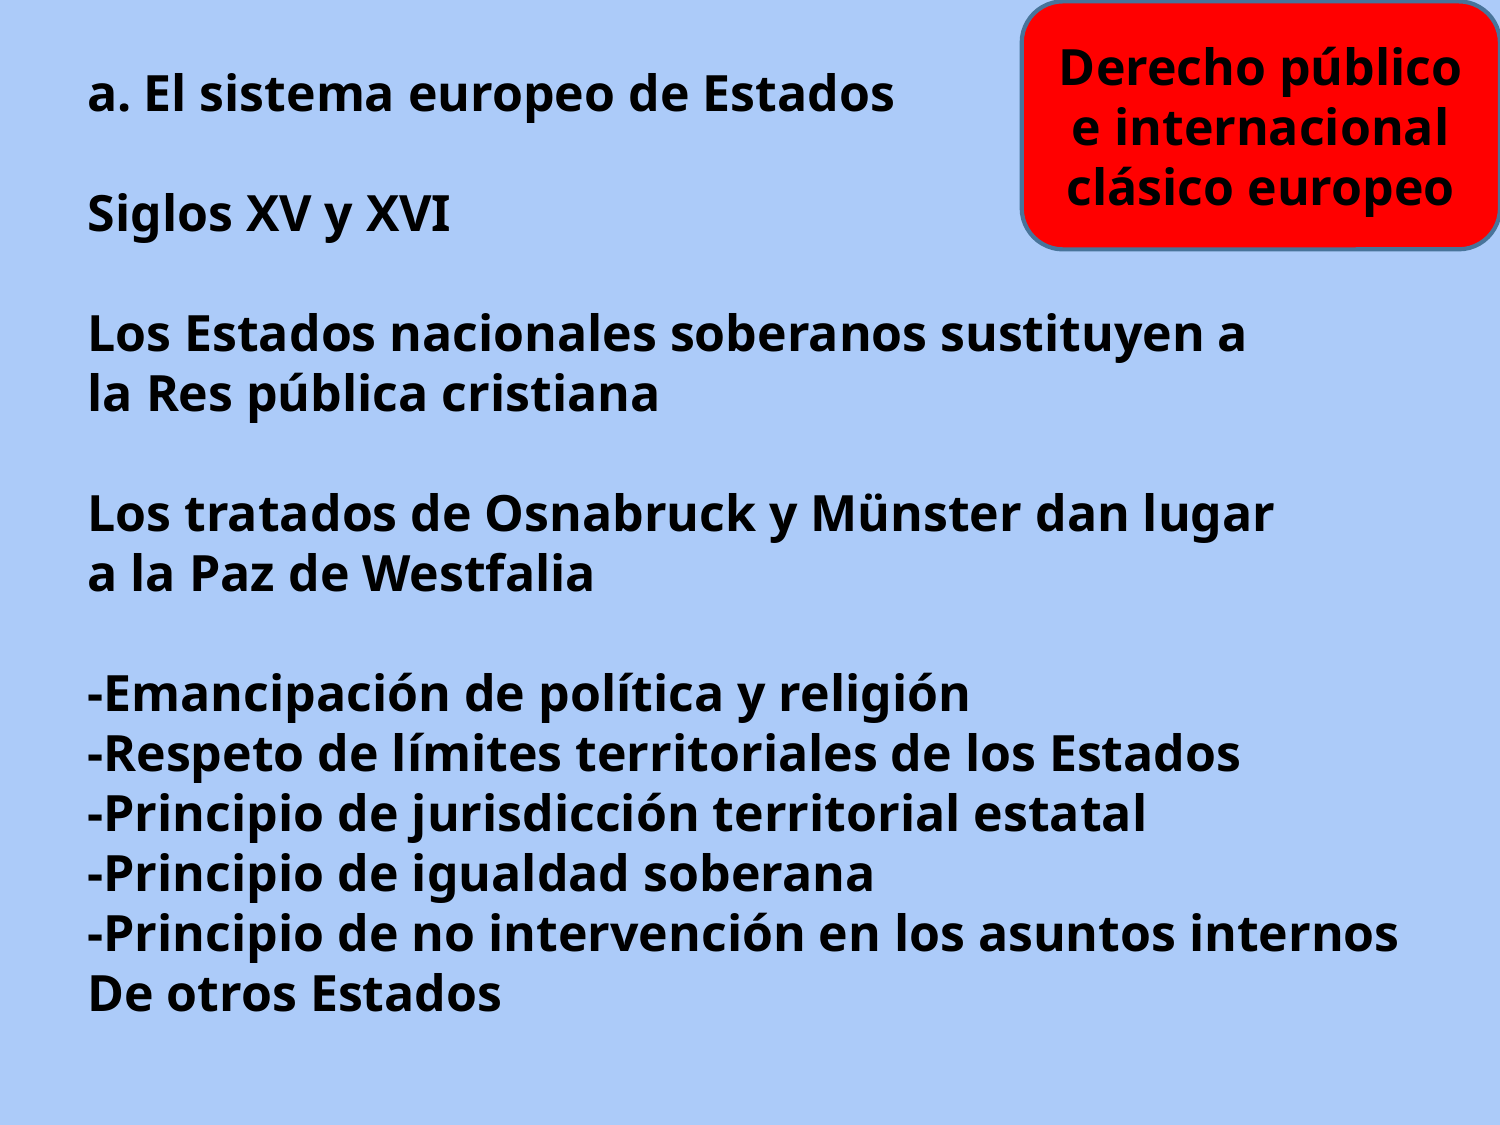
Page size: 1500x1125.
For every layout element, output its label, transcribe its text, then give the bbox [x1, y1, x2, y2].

text_box El sistema europeo de Estados Siglos XV y XVI Los Estados nacionales soberanos sustituyen a la Res pública cristiana Los tratados de Osnabruck y Münster dan lugar a la Paz de Westfalia -Emancipación de política y religión -Respeto de límites territoriales de los Estados -Principio de jurisdicción territorial estatal -Principio de igualdad soberana -Principio de no intervención en los asuntos internos De otros Estados [72, 54, 1415, 1030]
text_box Derecho público e internacional clásico europeo [1019, 0, 1500, 252]
